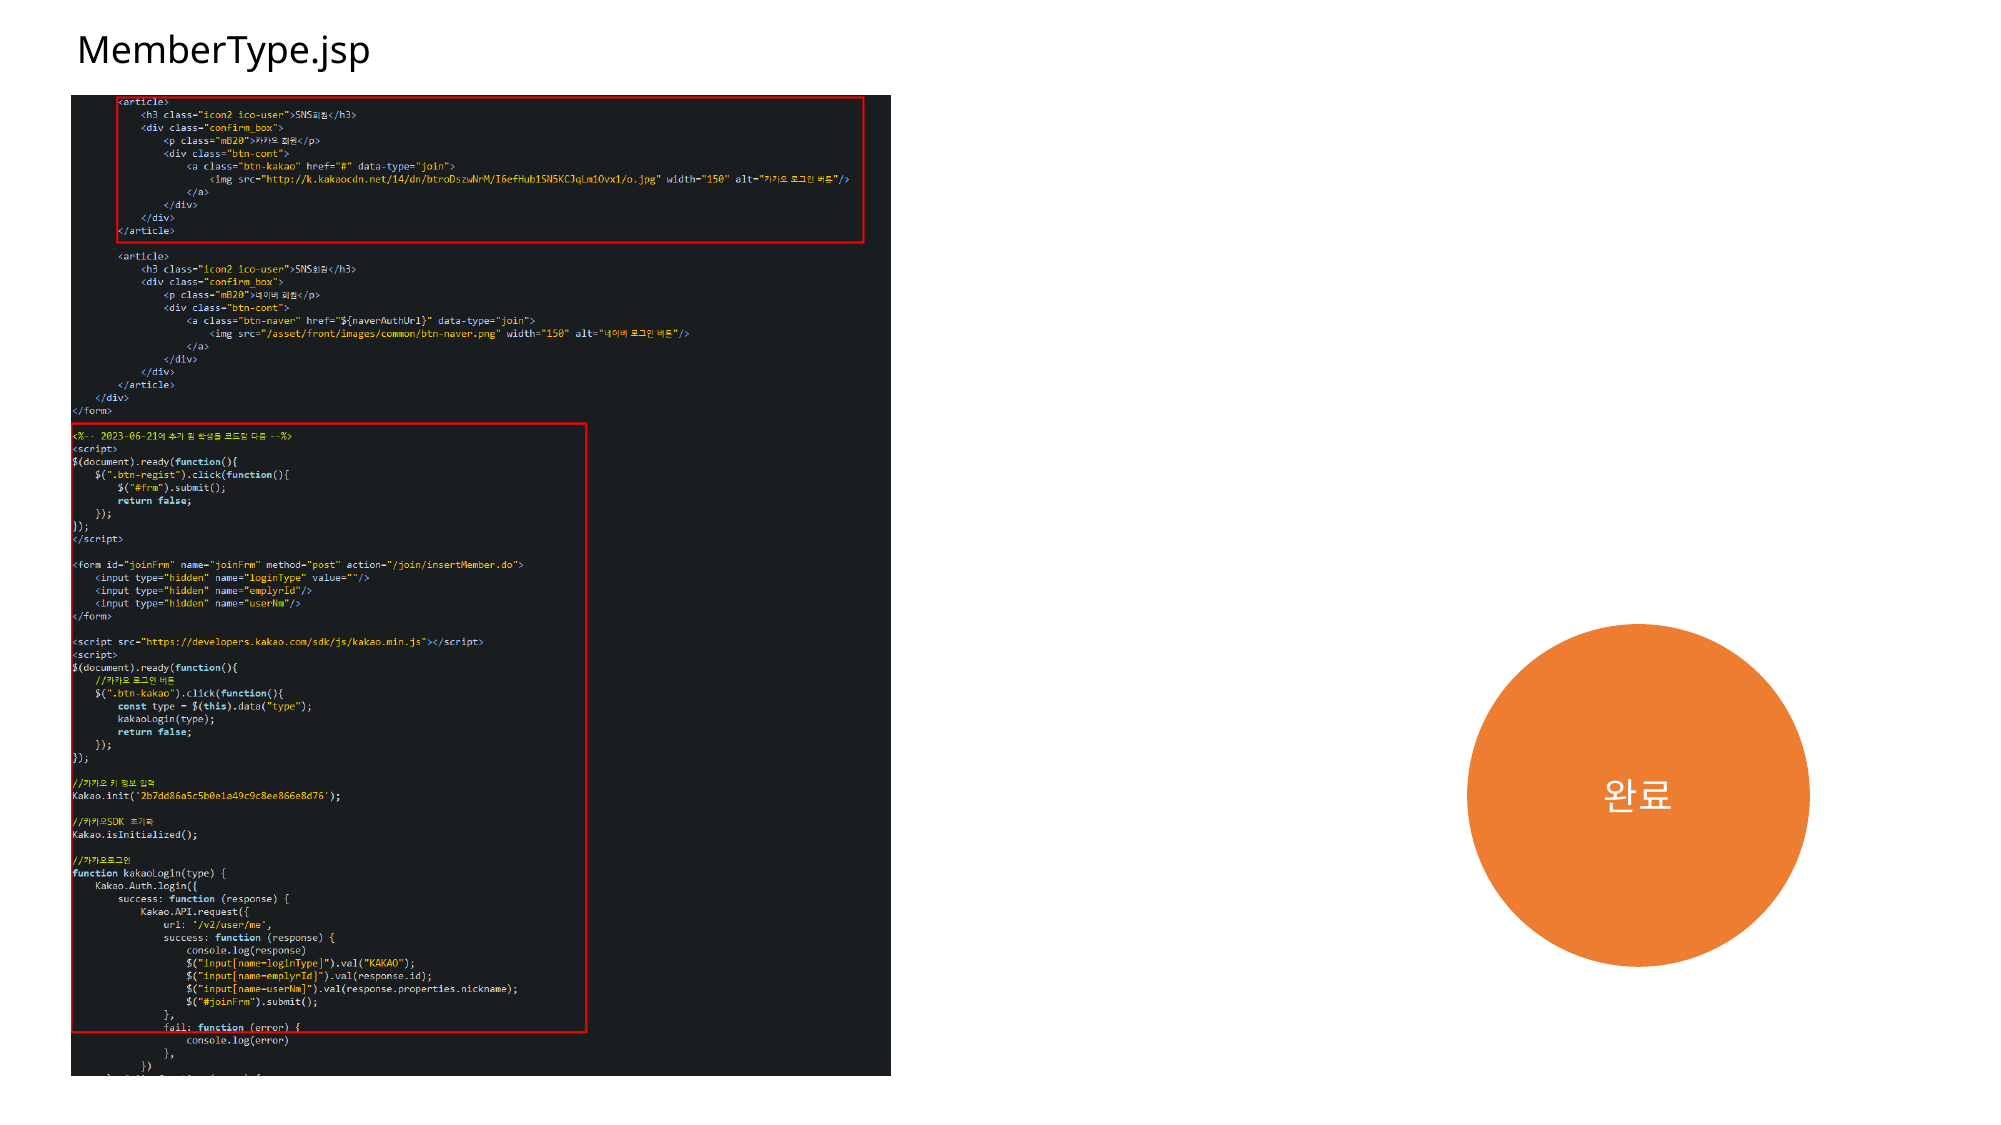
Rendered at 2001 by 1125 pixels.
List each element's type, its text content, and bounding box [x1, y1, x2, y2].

text_box MemberType.jsp [62, 18, 1063, 79]
text_box 완료 [1466, 623, 1811, 968]
picture [71, 95, 891, 1076]
